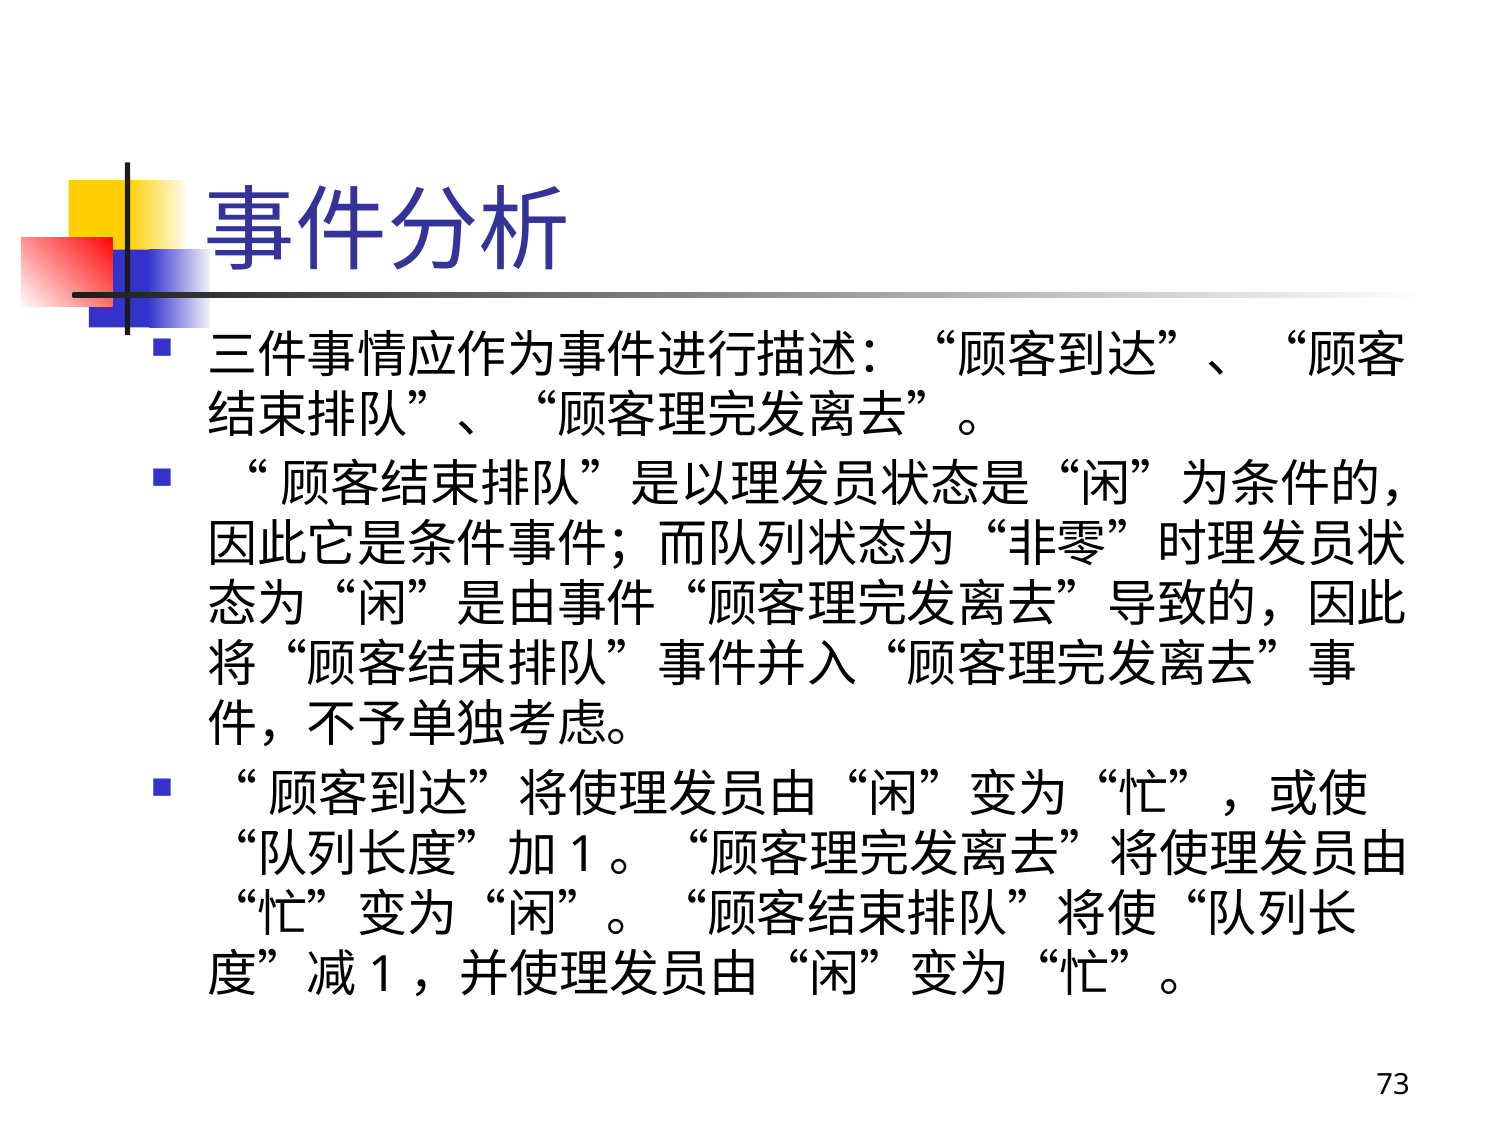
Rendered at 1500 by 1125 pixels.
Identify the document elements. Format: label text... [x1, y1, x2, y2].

title 事件分析 [188, 101, 1468, 289]
slide_number 73 [1112, 1037, 1425, 1113]
list 三件事情应作为事件进行描述：“顾客到达”、“顾客结束排队”、“顾客理完发离去”。 “顾客结束排队”是以理发员状态是“闲”为条件的，因此它是条件事件；而队列状态为“非零”时理发员状态为“闲”是由事件“顾客理完发离去”导致的，因此将“顾客结束排队”事件并入“顾客理完发离去”事件，不予单独考虑。 “顾客到达”将使理发员由“闲”变为“忙”，或使“队列长度”加1。“顾客理完发离去”将使理发员由“忙”变为“闲”。“顾客结束排队”将使“队列长度”减1，并使理发员由“闲”变为“忙”。 [135, 314, 1463, 990]
